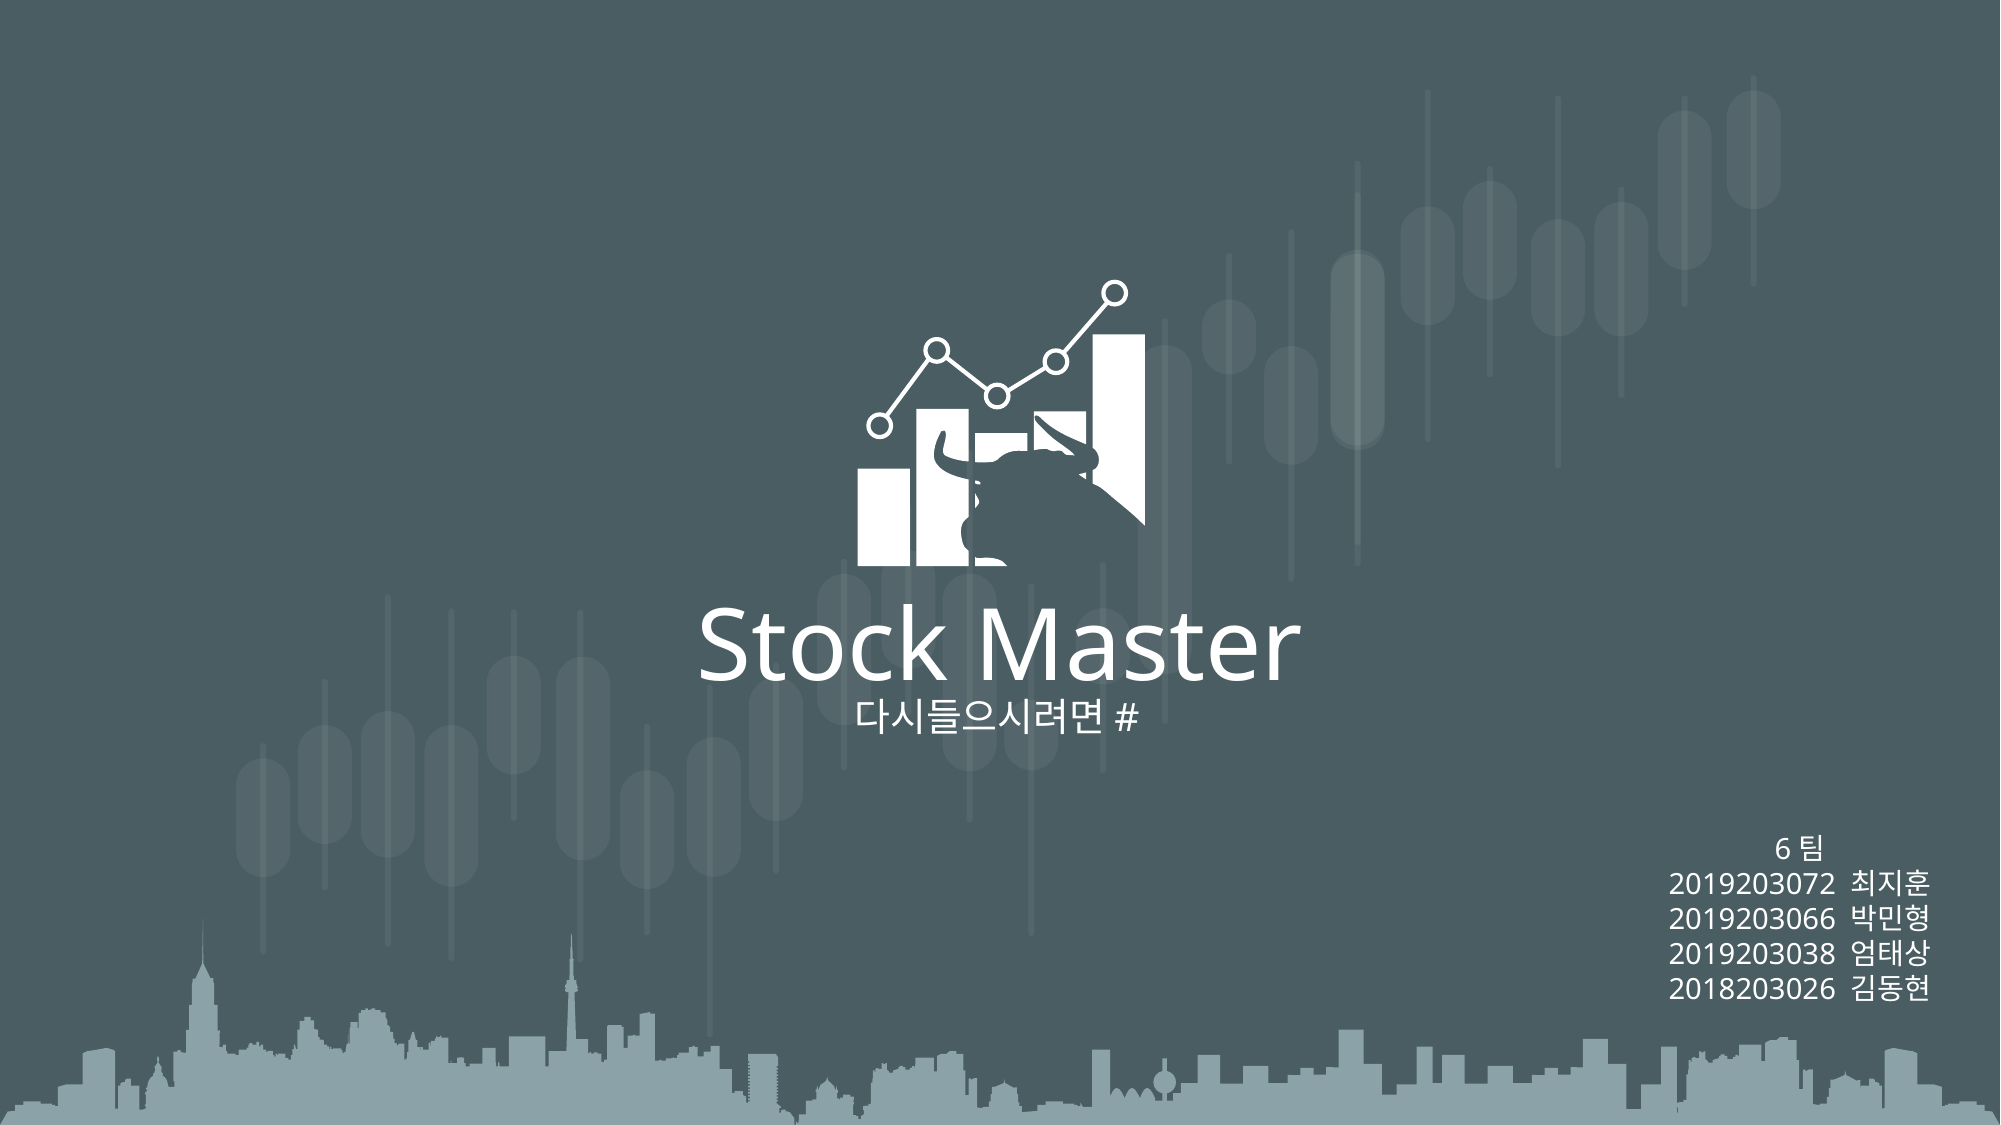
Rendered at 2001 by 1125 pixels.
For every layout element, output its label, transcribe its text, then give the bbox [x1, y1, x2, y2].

text_box [1069, 438, 1088, 446]
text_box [0, 917, 2000, 1125]
text_box [857, 468, 911, 567]
text_box 6팀 2019203072 최지훈 2019203066 박민형 2019203038 엄태상 2018203026 김동현 [1599, 823, 2000, 917]
text_box [974, 438, 1029, 464]
text_box 다시들으시려면# [811, 685, 1184, 747]
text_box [868, 281, 1126, 438]
text_box [974, 554, 1011, 568]
text_box [974, 492, 981, 511]
text_box [1076, 471, 1088, 482]
text_box [915, 438, 970, 568]
text_box [974, 479, 982, 486]
text_box [1091, 333, 1146, 529]
text_box [1032, 438, 1078, 457]
text_box Stock Master [421, 572, 1579, 708]
